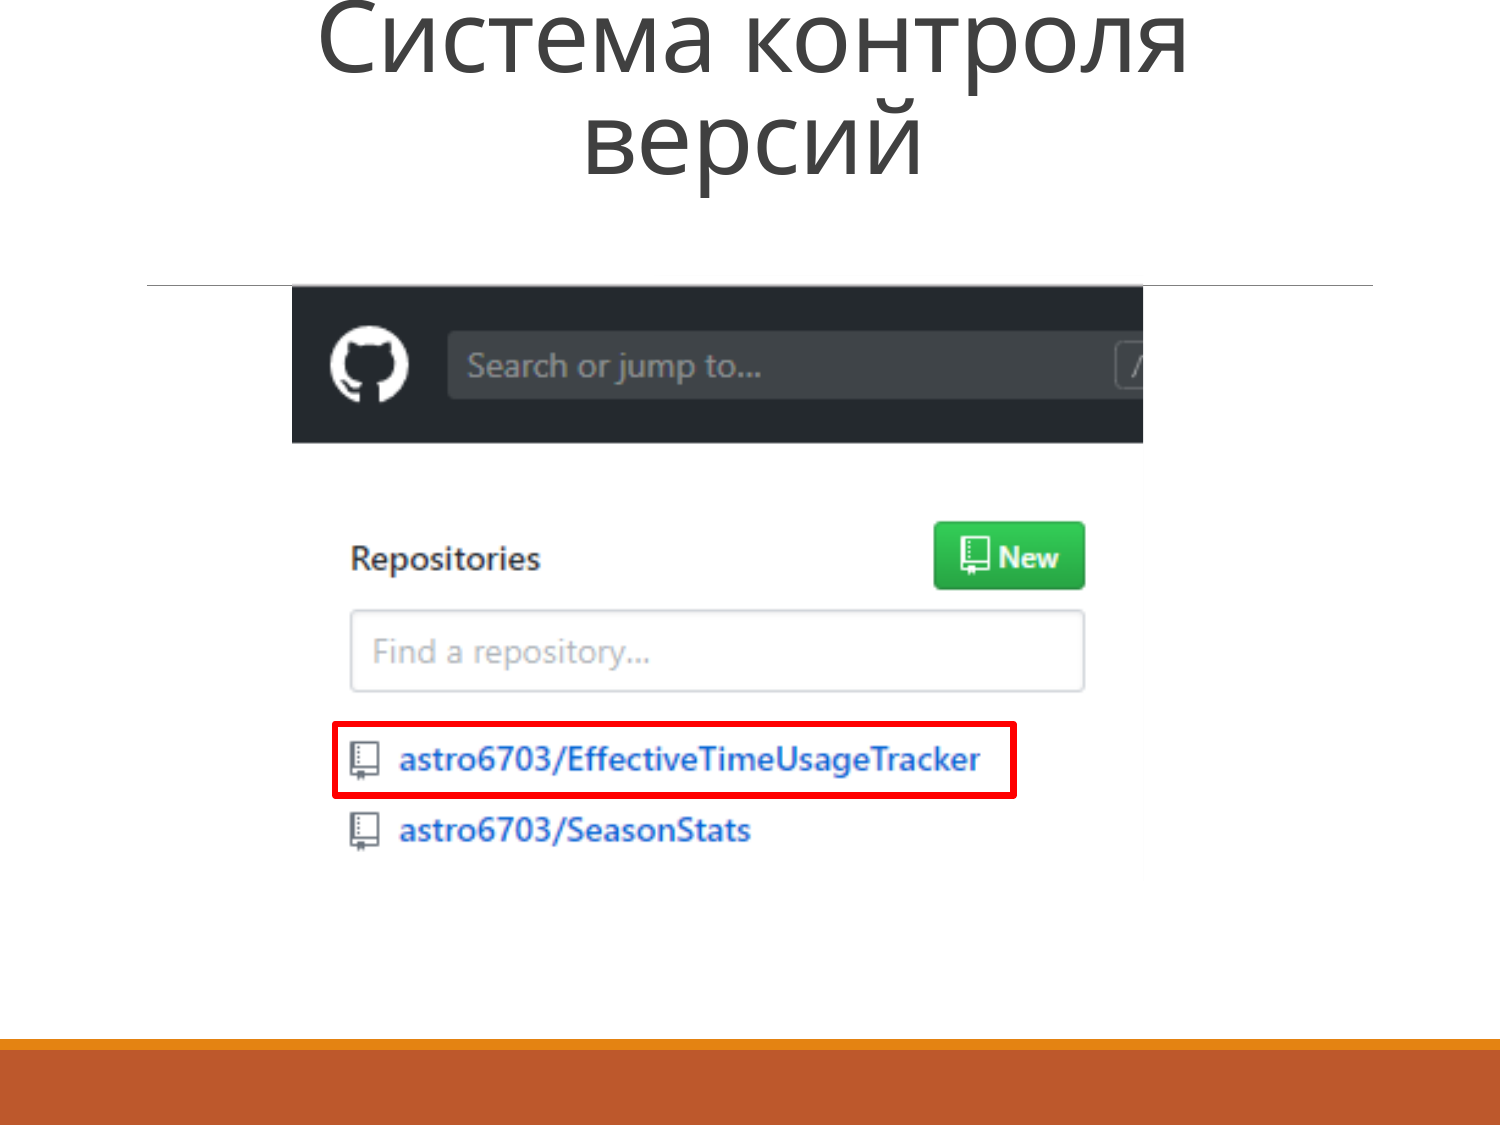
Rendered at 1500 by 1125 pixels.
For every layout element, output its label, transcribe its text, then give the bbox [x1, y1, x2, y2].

title Система контроля версий [135, 47, 1373, 203]
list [291, 274, 1144, 881]
